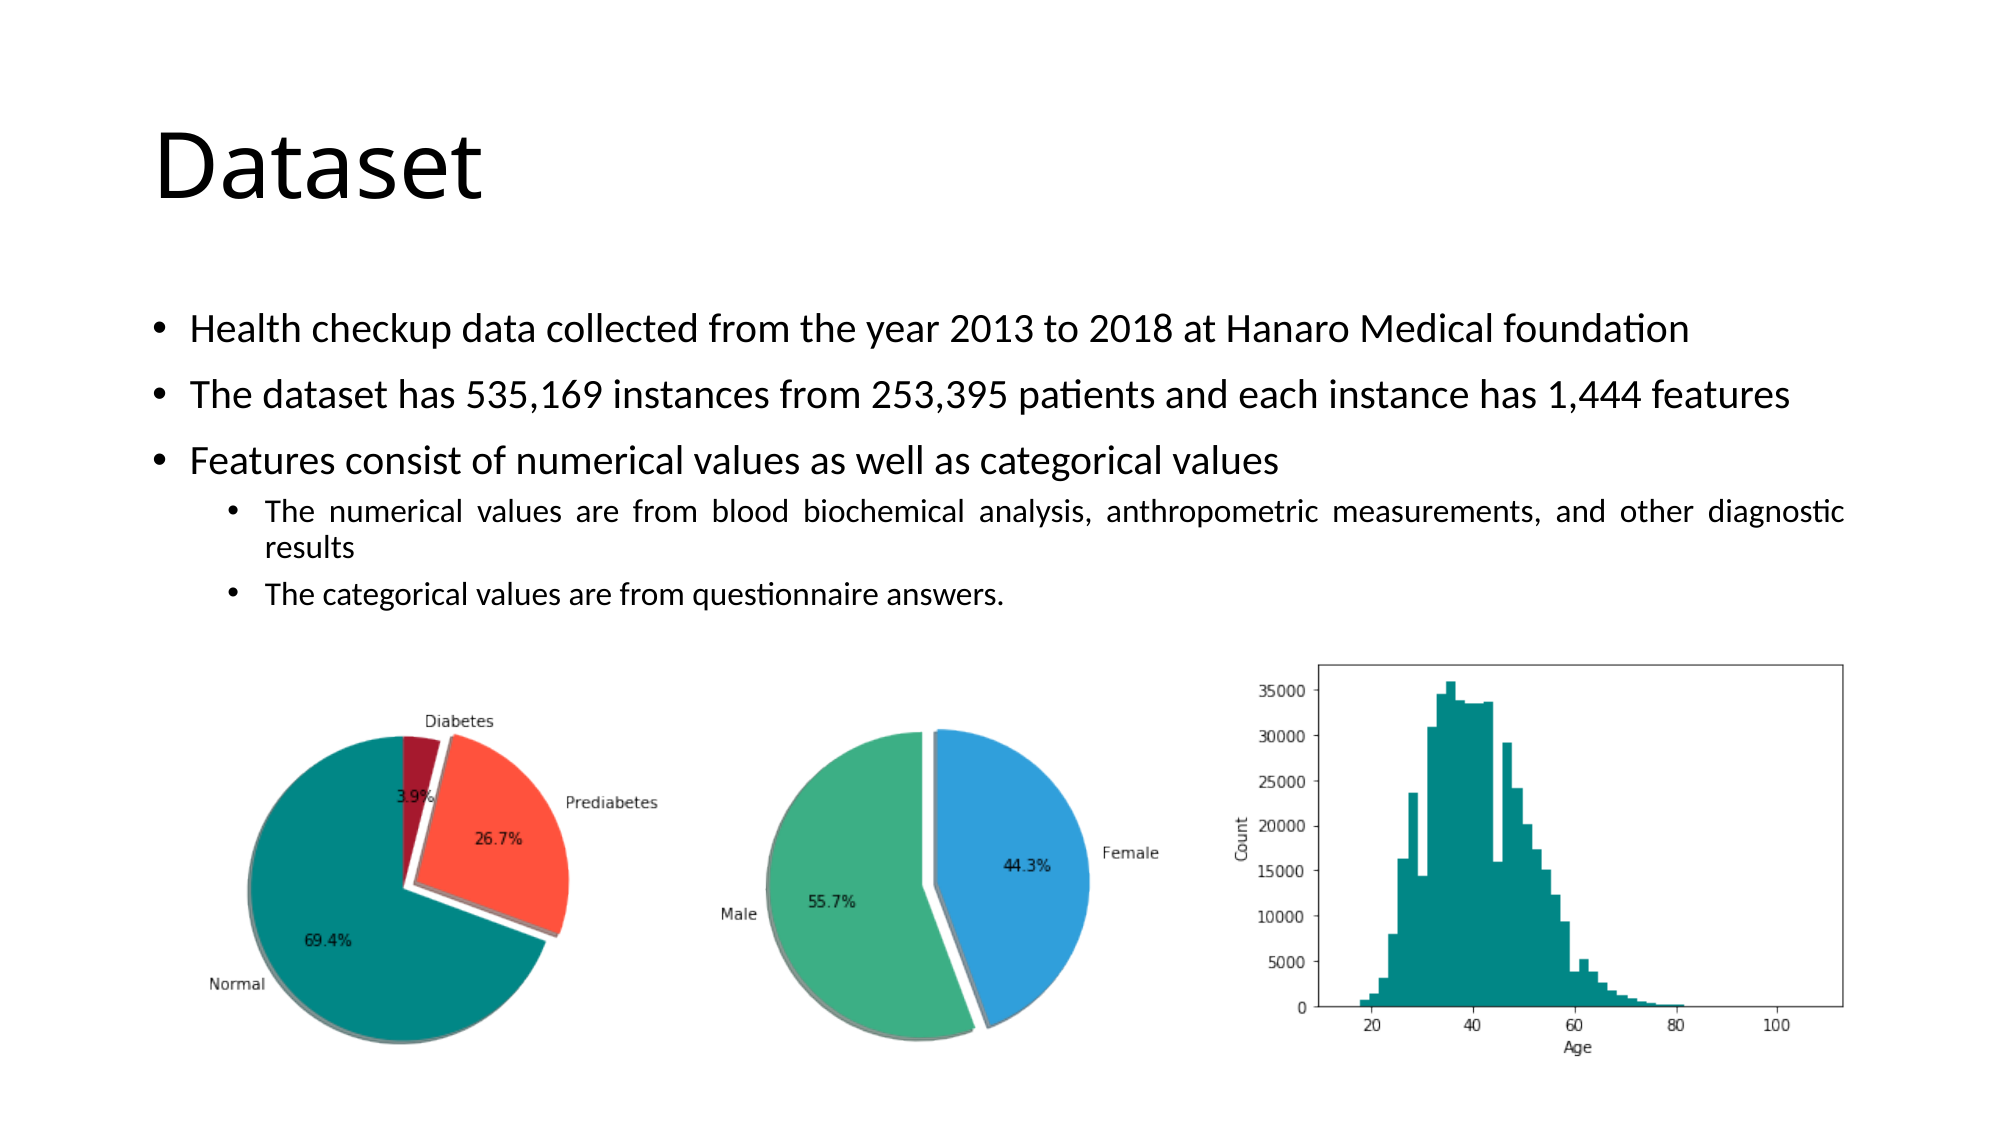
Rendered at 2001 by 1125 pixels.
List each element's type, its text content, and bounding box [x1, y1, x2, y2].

picture [1224, 655, 1852, 1066]
title Dataset [137, 59, 1863, 278]
picture [137, 704, 1204, 1070]
list Health checkup data collected from the year 2013 to 2018 at Hanaro Medical foundation The dataset has 535,169 instances from 253,395 patients and each instance has 1,444 features Features consist of numerical values as well as categorical values The numerical values are from blood biochemical analysis, anthropometric measurements, and other diagnostic results The categorical values are from questionnaire answers. [137, 299, 1863, 1014]
